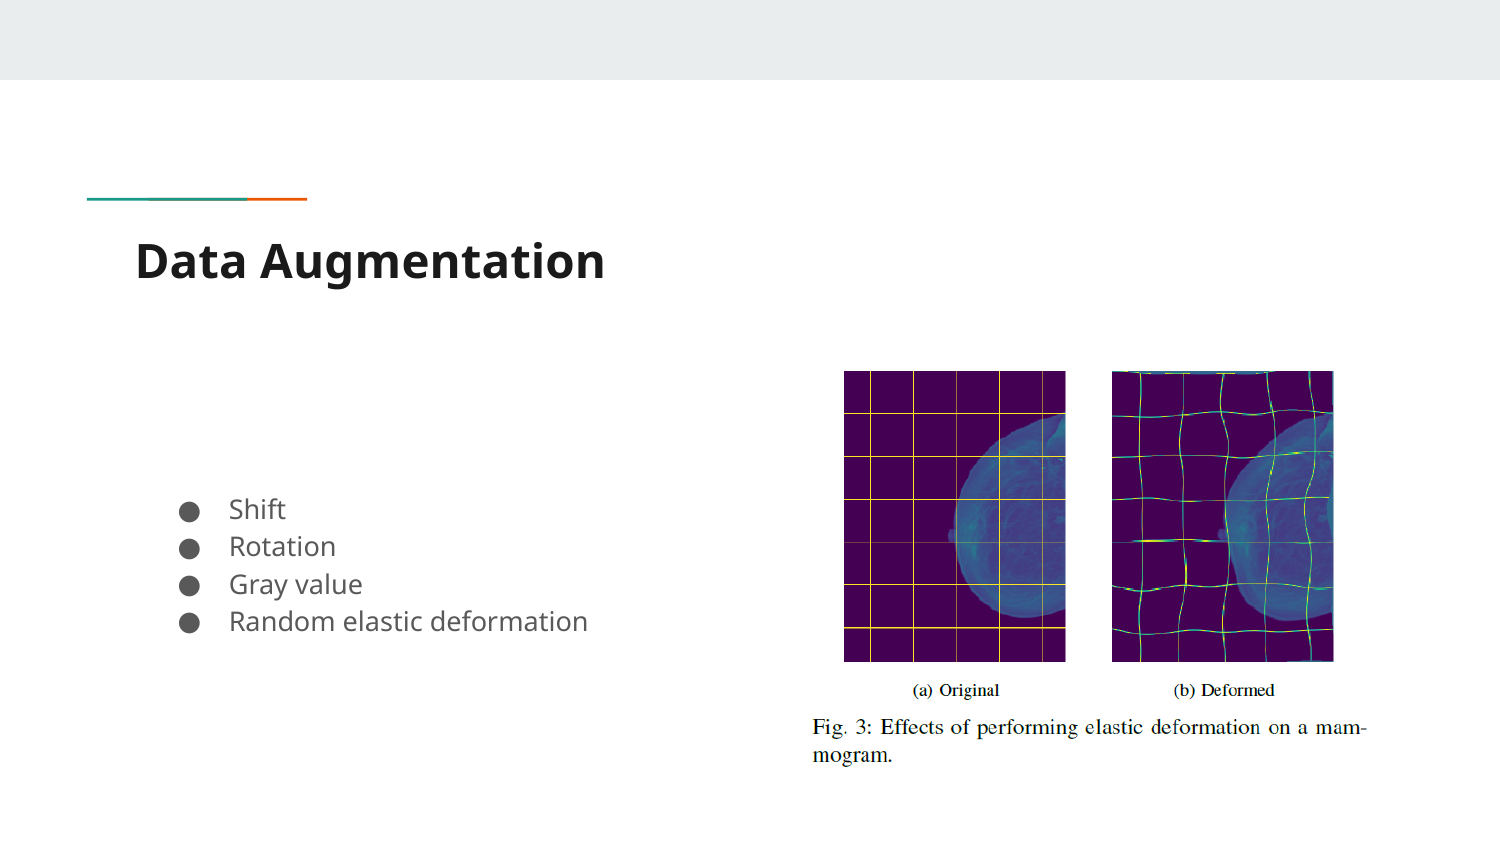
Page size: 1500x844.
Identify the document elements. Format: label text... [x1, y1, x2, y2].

title Data Augmentation [119, 216, 1381, 305]
picture [804, 356, 1382, 771]
list Shift Rotation Gray value Random elastic deformation [138, 472, 713, 844]
